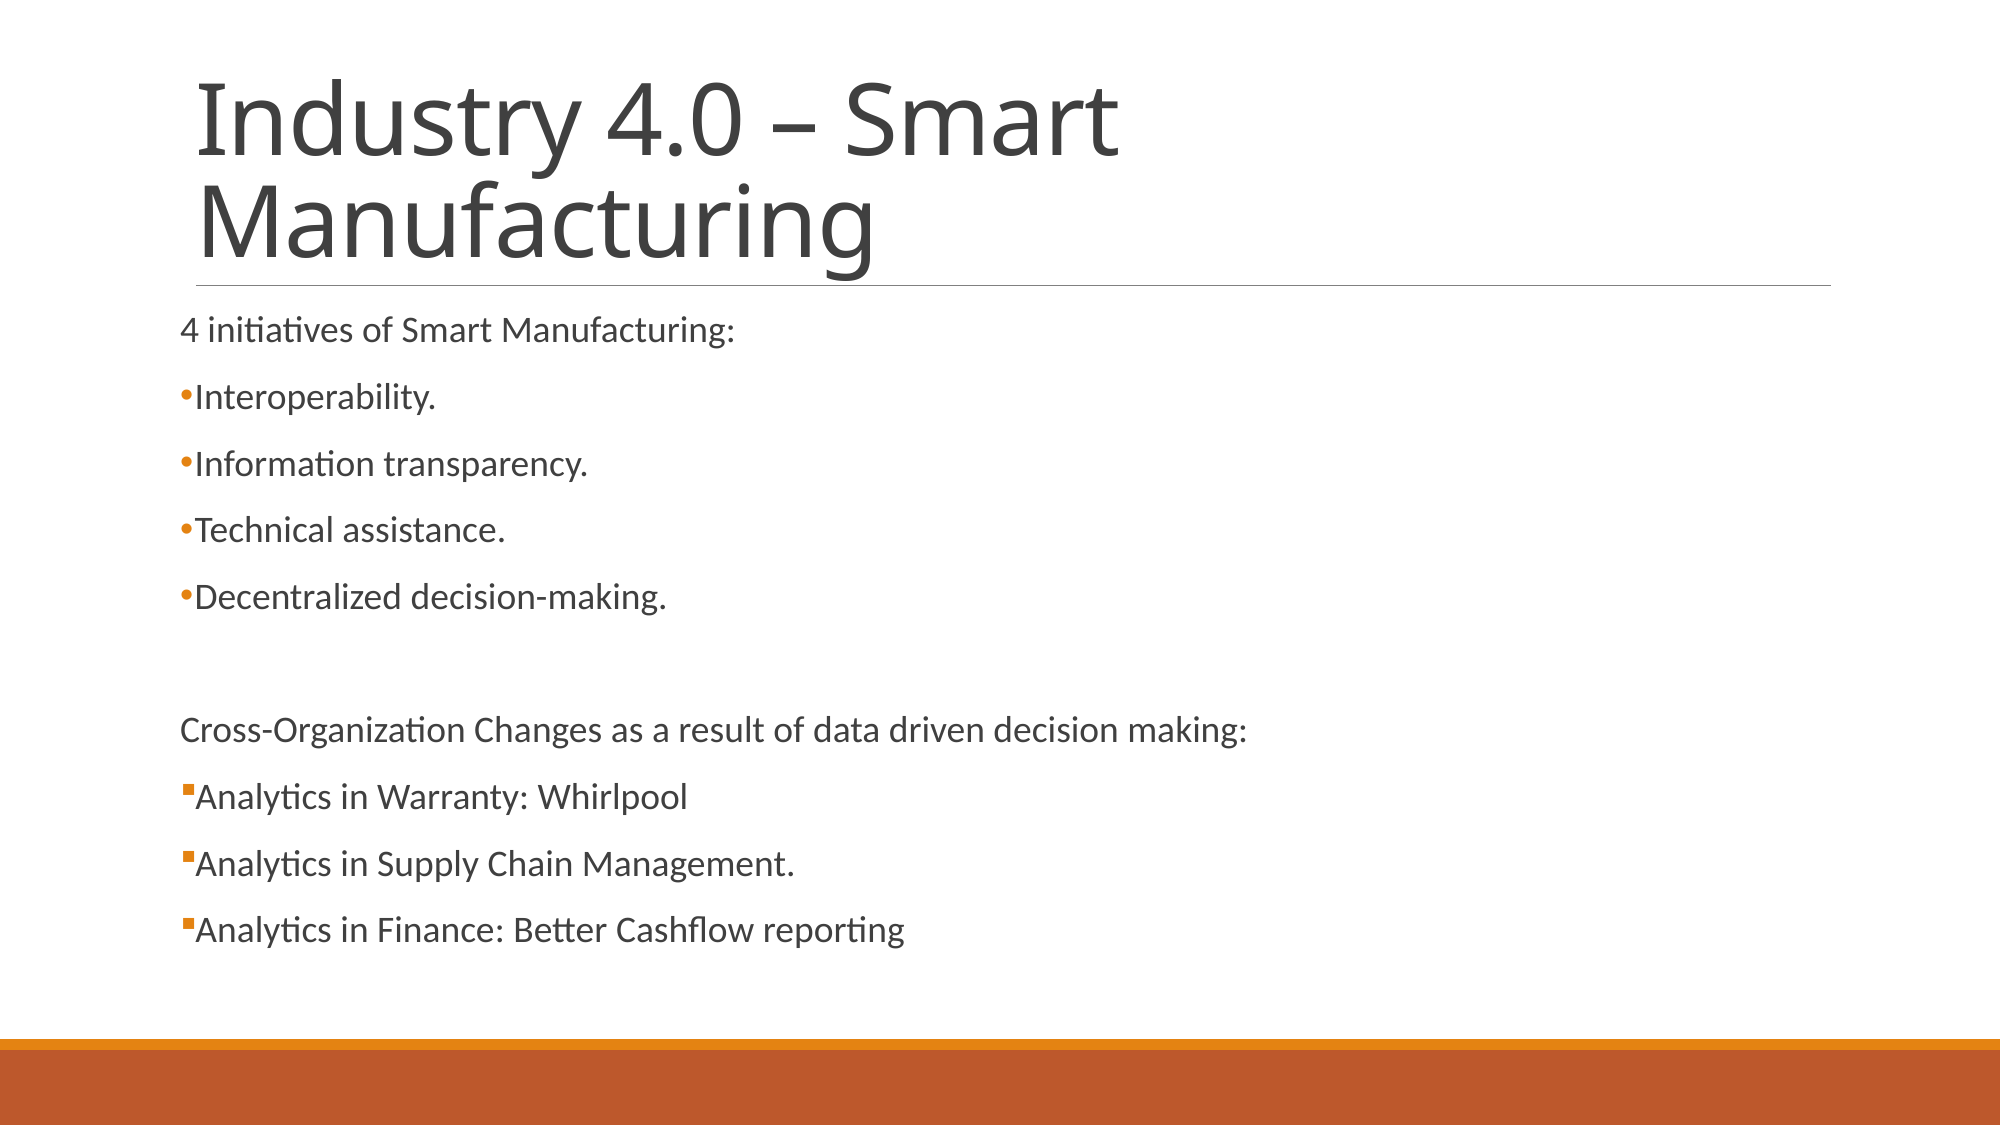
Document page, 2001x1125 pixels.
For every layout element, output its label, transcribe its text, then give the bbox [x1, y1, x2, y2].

list 4 initiatives of Smart Manufacturing: Interoperability. Information transparency. Technical assistance. Decentralized decision-making. Cross-Organization Changes as a result of data driven decision making: Analytics in Warranty: Whirlpool Analytics in Supply Chain Management. Analytics in Finance: Better Cashflow reporting [180, 302, 1830, 963]
title Industry 4.0 – Smart Manufacturing [180, 47, 1830, 285]
